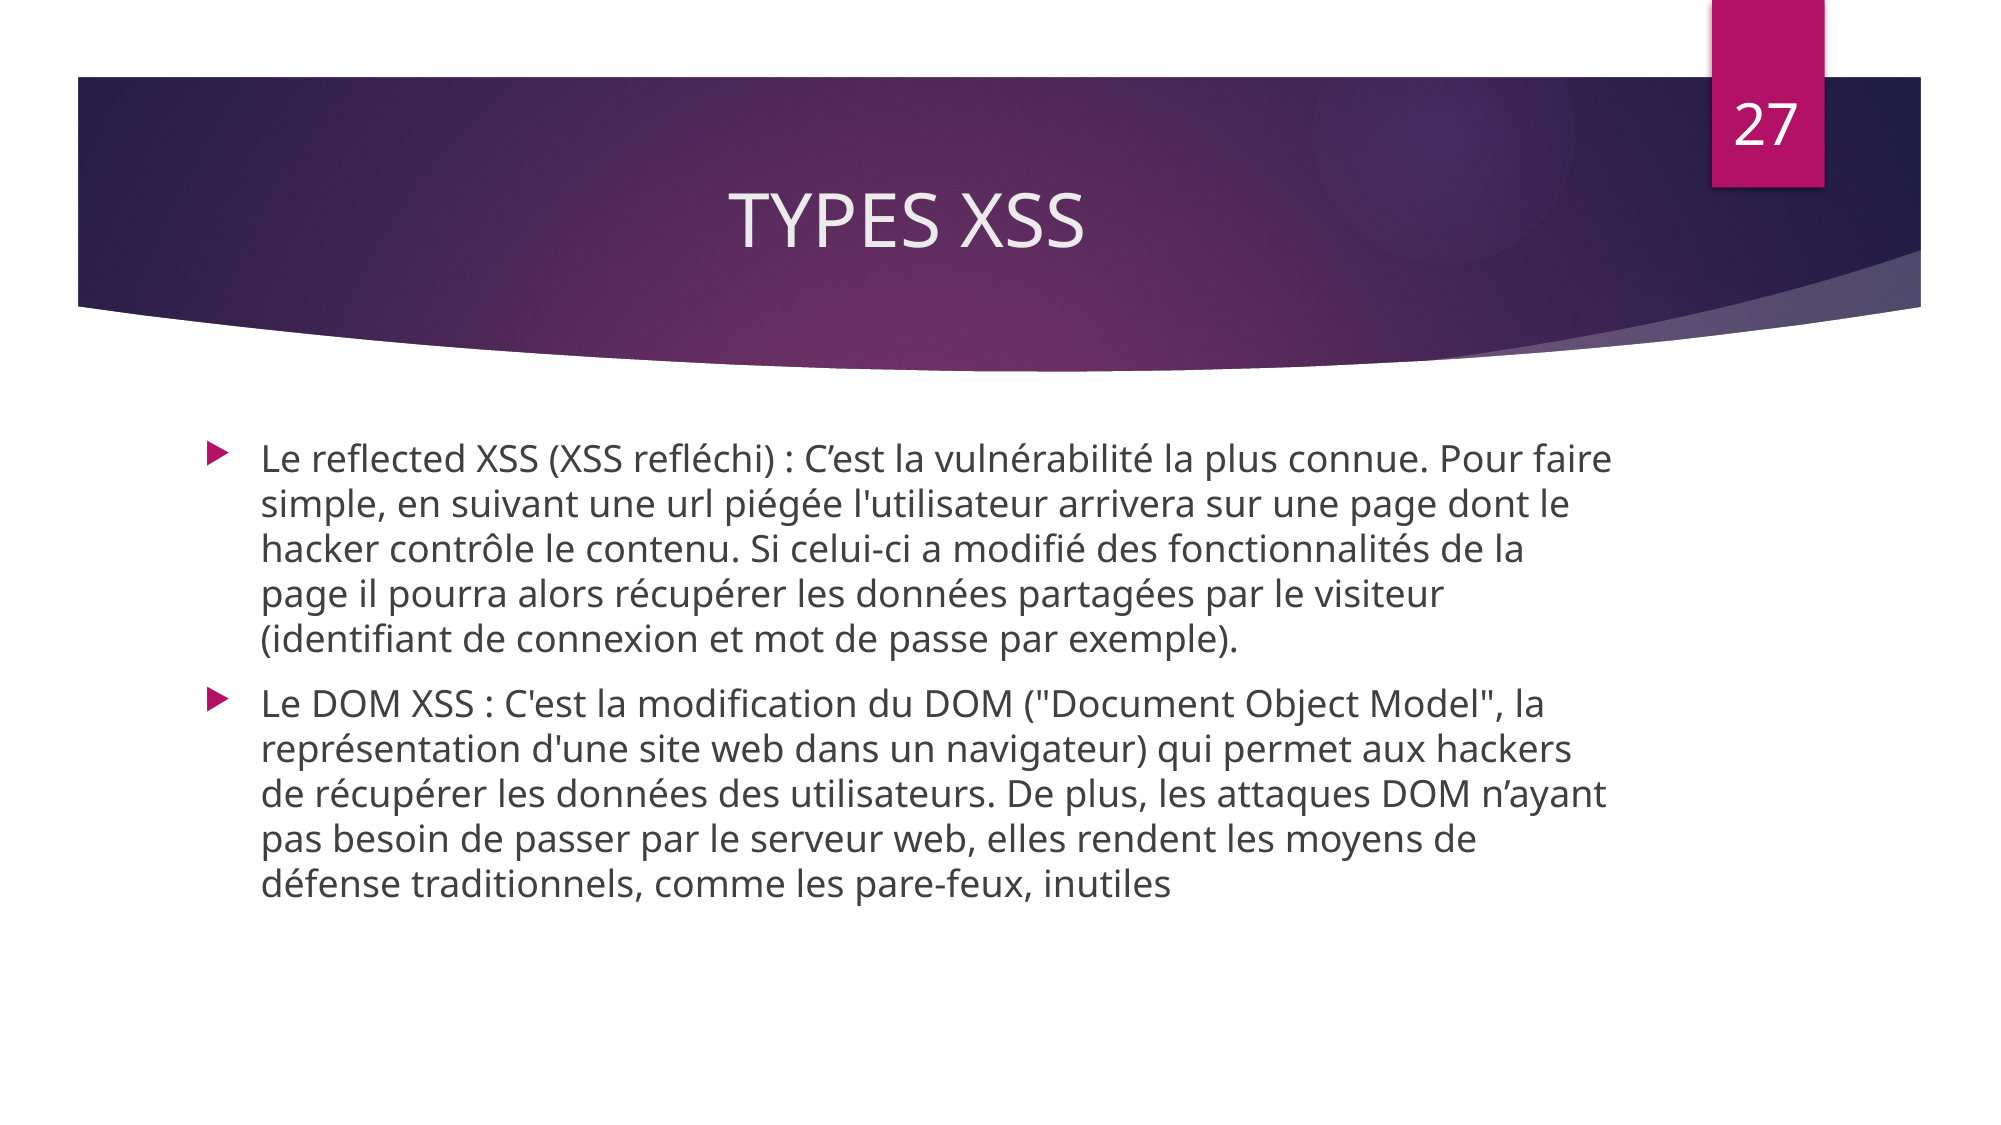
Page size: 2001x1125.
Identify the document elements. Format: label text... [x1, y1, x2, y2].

slide_number 27 [1698, 48, 1836, 175]
list Le reflected XSS (XSS refléchi) : C’est la vulnérabilité la plus connue. Pour faire simple, en suivant une url piégée l'utilisateur arrivera sur une page dont le hacker contrôle le contenu. Si celui-ci a modifié des fonctionnalités de la page il pourra alors récupérer les données partagées par le visiteur (identifiant de connexion et mot de passe par exemple). Le DOM XSS : C'est la modification du DOM ("Document Object Model", la représentation d'une site web dans un navigateur) qui permet aux hackers de récupérer les données des utilisateurs. De plus, les attaques DOM n’ayant pas besoin de passer par le serveur web, elles rendent les moyens de défense traditionnels, comme les pare-feux, inutiles [189, 427, 1638, 988]
title TYPES XSS [189, 159, 1627, 276]
